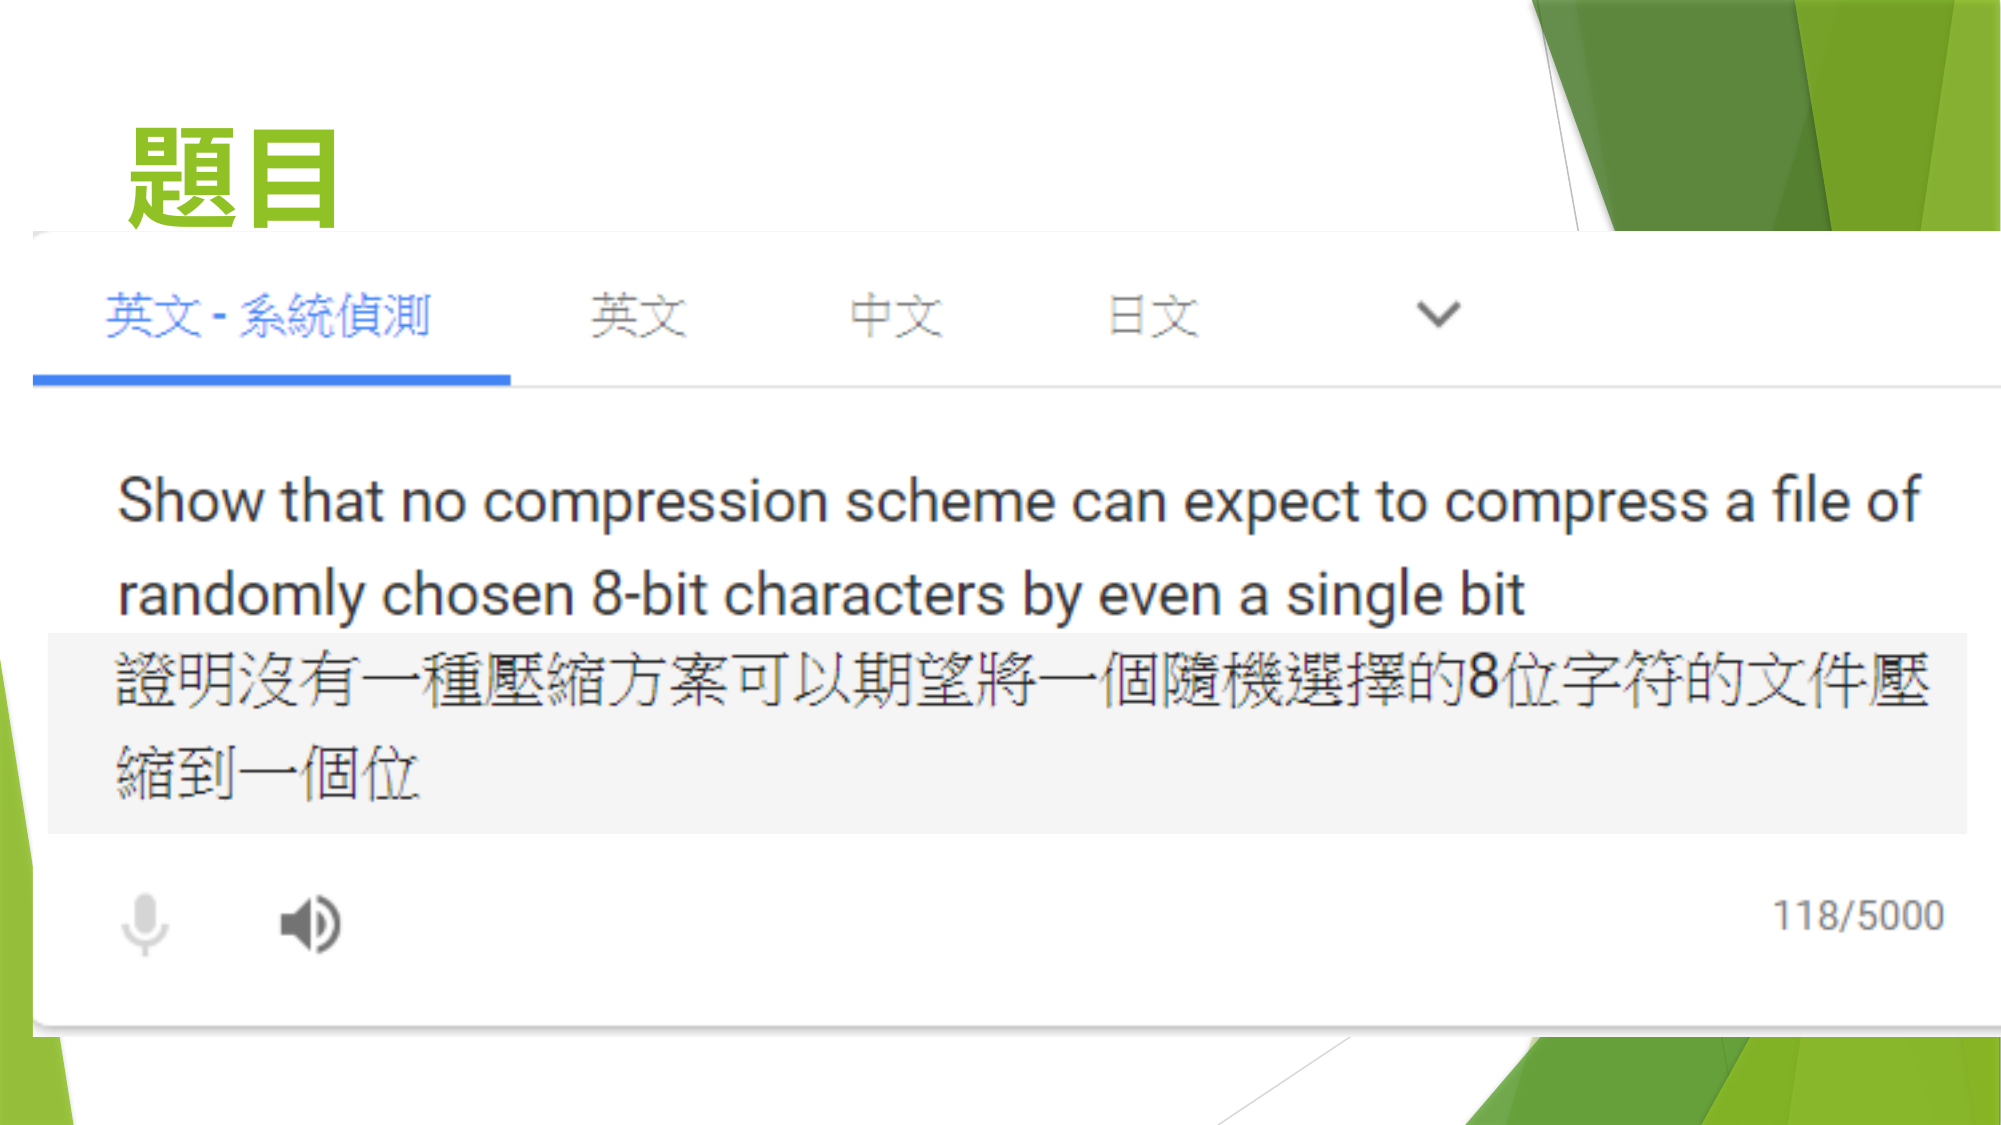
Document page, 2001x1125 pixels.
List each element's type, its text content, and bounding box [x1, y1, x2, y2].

title 題目 [111, 99, 1522, 230]
picture [47, 633, 1968, 834]
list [32, 230, 2000, 1037]
